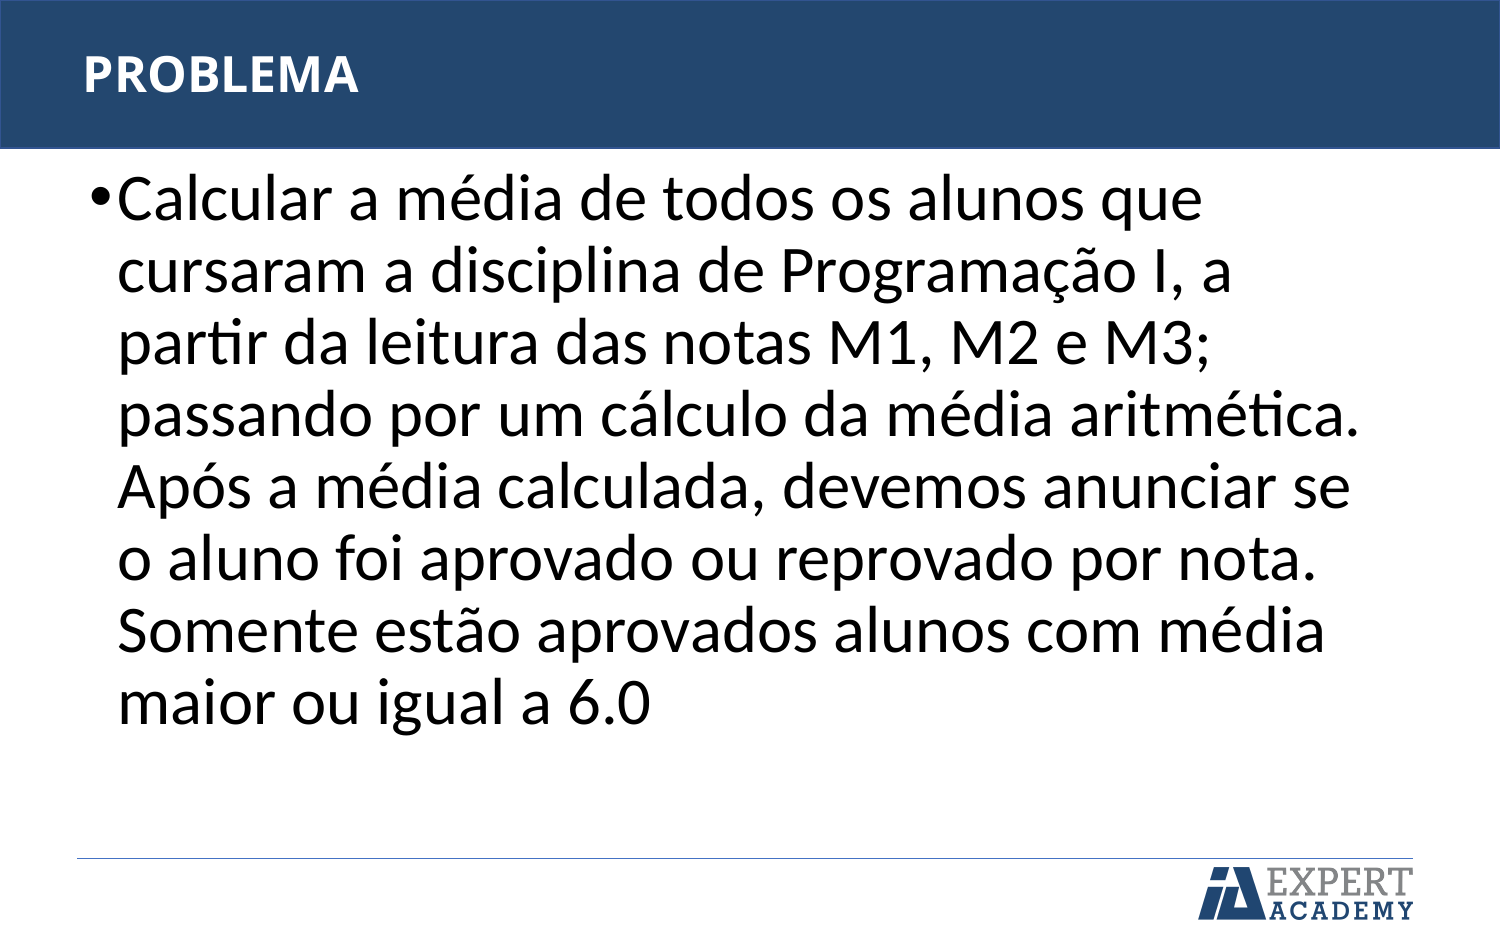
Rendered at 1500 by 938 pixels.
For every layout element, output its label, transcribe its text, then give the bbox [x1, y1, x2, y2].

picture [1198, 867, 1413, 920]
list Calcular a média de todos os alunos que cursaram a disciplina de Programação I, a partir da leitura das notas M1, M2 e M3; passando por um cálculo da média aritmética. Após a média calculada, devemos anunciar se o aluno foi aprovado ou reprovado por nota. Somente estão aprovados alunos com média maior ou igual a 6.0 [74, 155, 1403, 805]
text_box PROBLEMA [68, 35, 1278, 111]
text_box [0, 0, 1500, 149]
